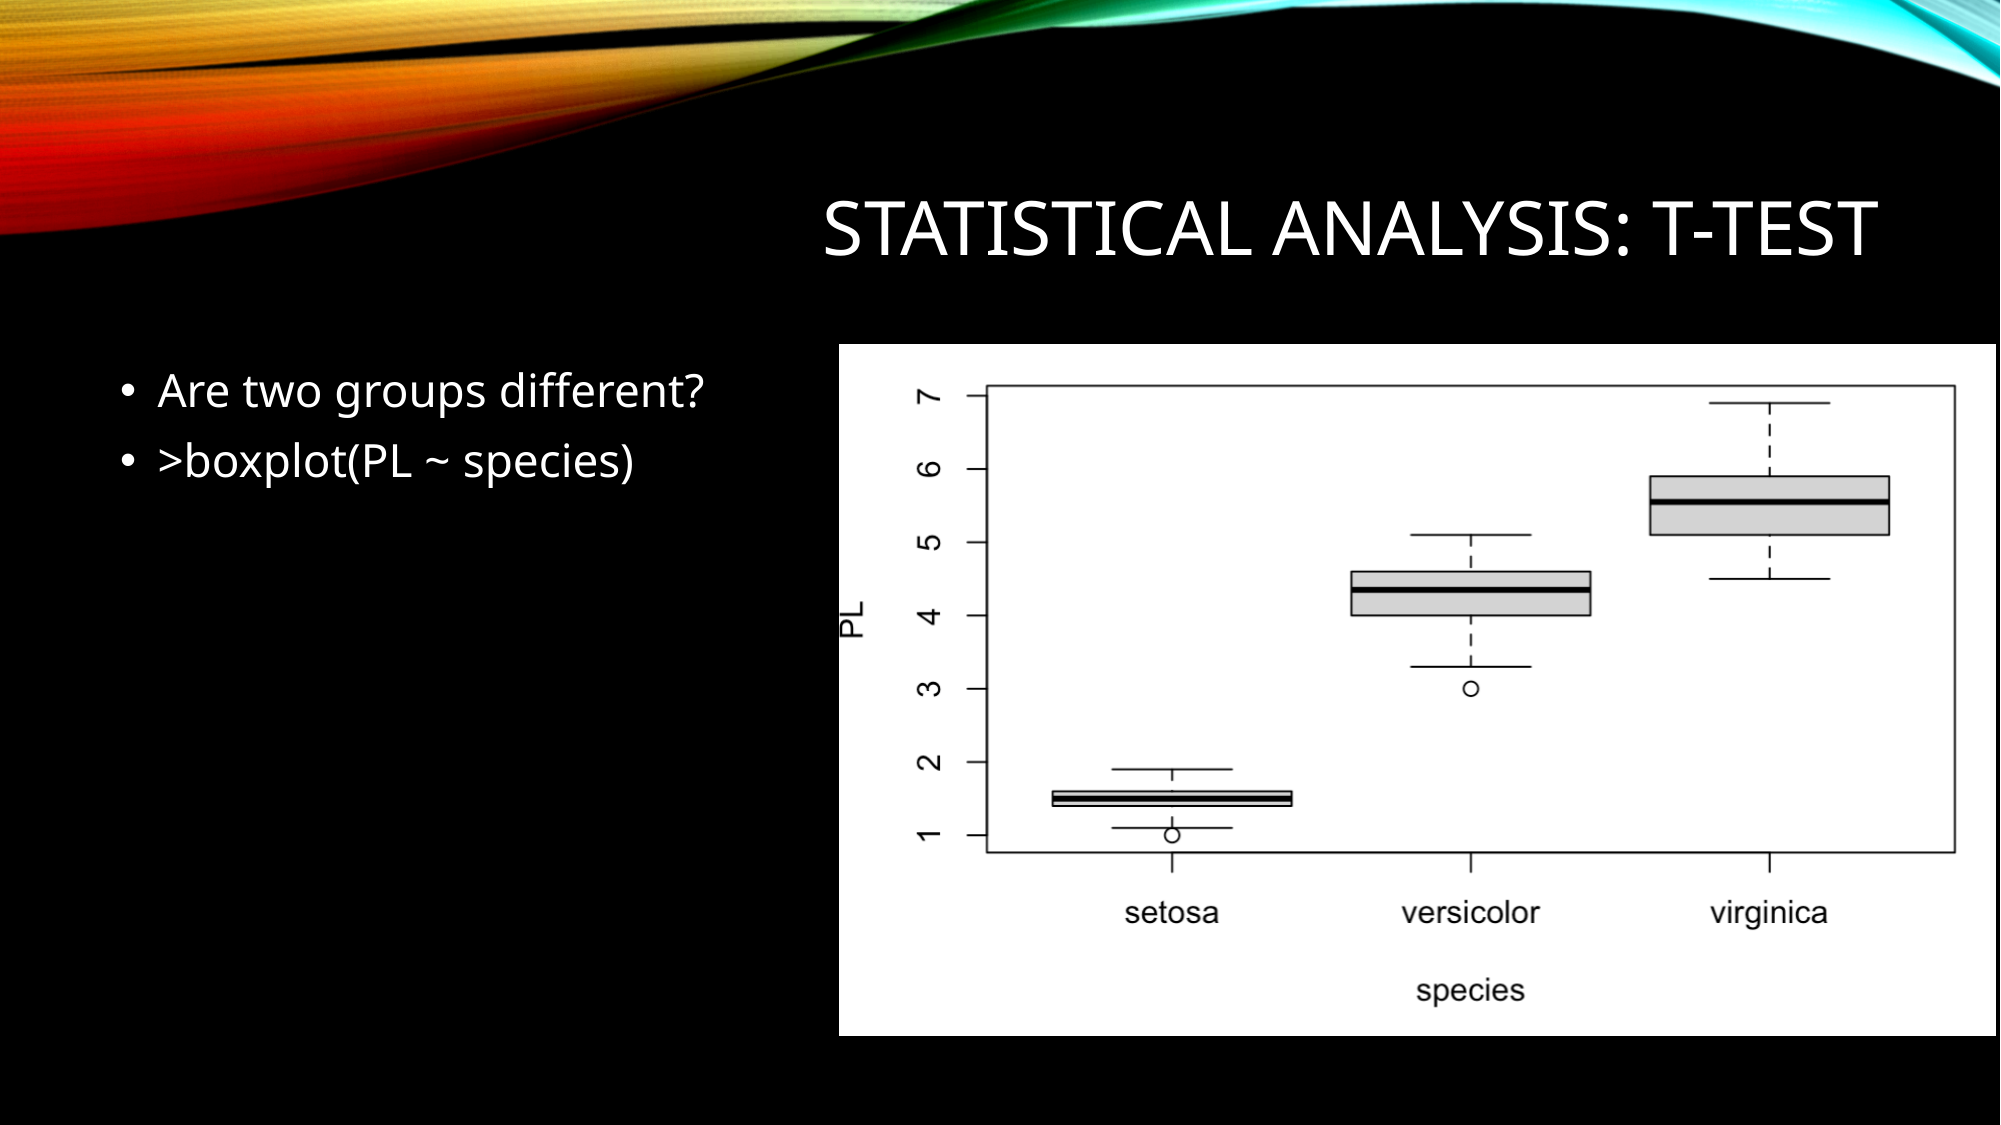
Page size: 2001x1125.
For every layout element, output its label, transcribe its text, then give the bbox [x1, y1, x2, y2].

picture [839, 343, 1996, 1037]
title Statistical Analysis: T-Test [474, 124, 1888, 338]
list Are two groups different? >boxplot(PL ~ species) [111, 359, 832, 1021]
picture [0, 0, 2000, 237]
